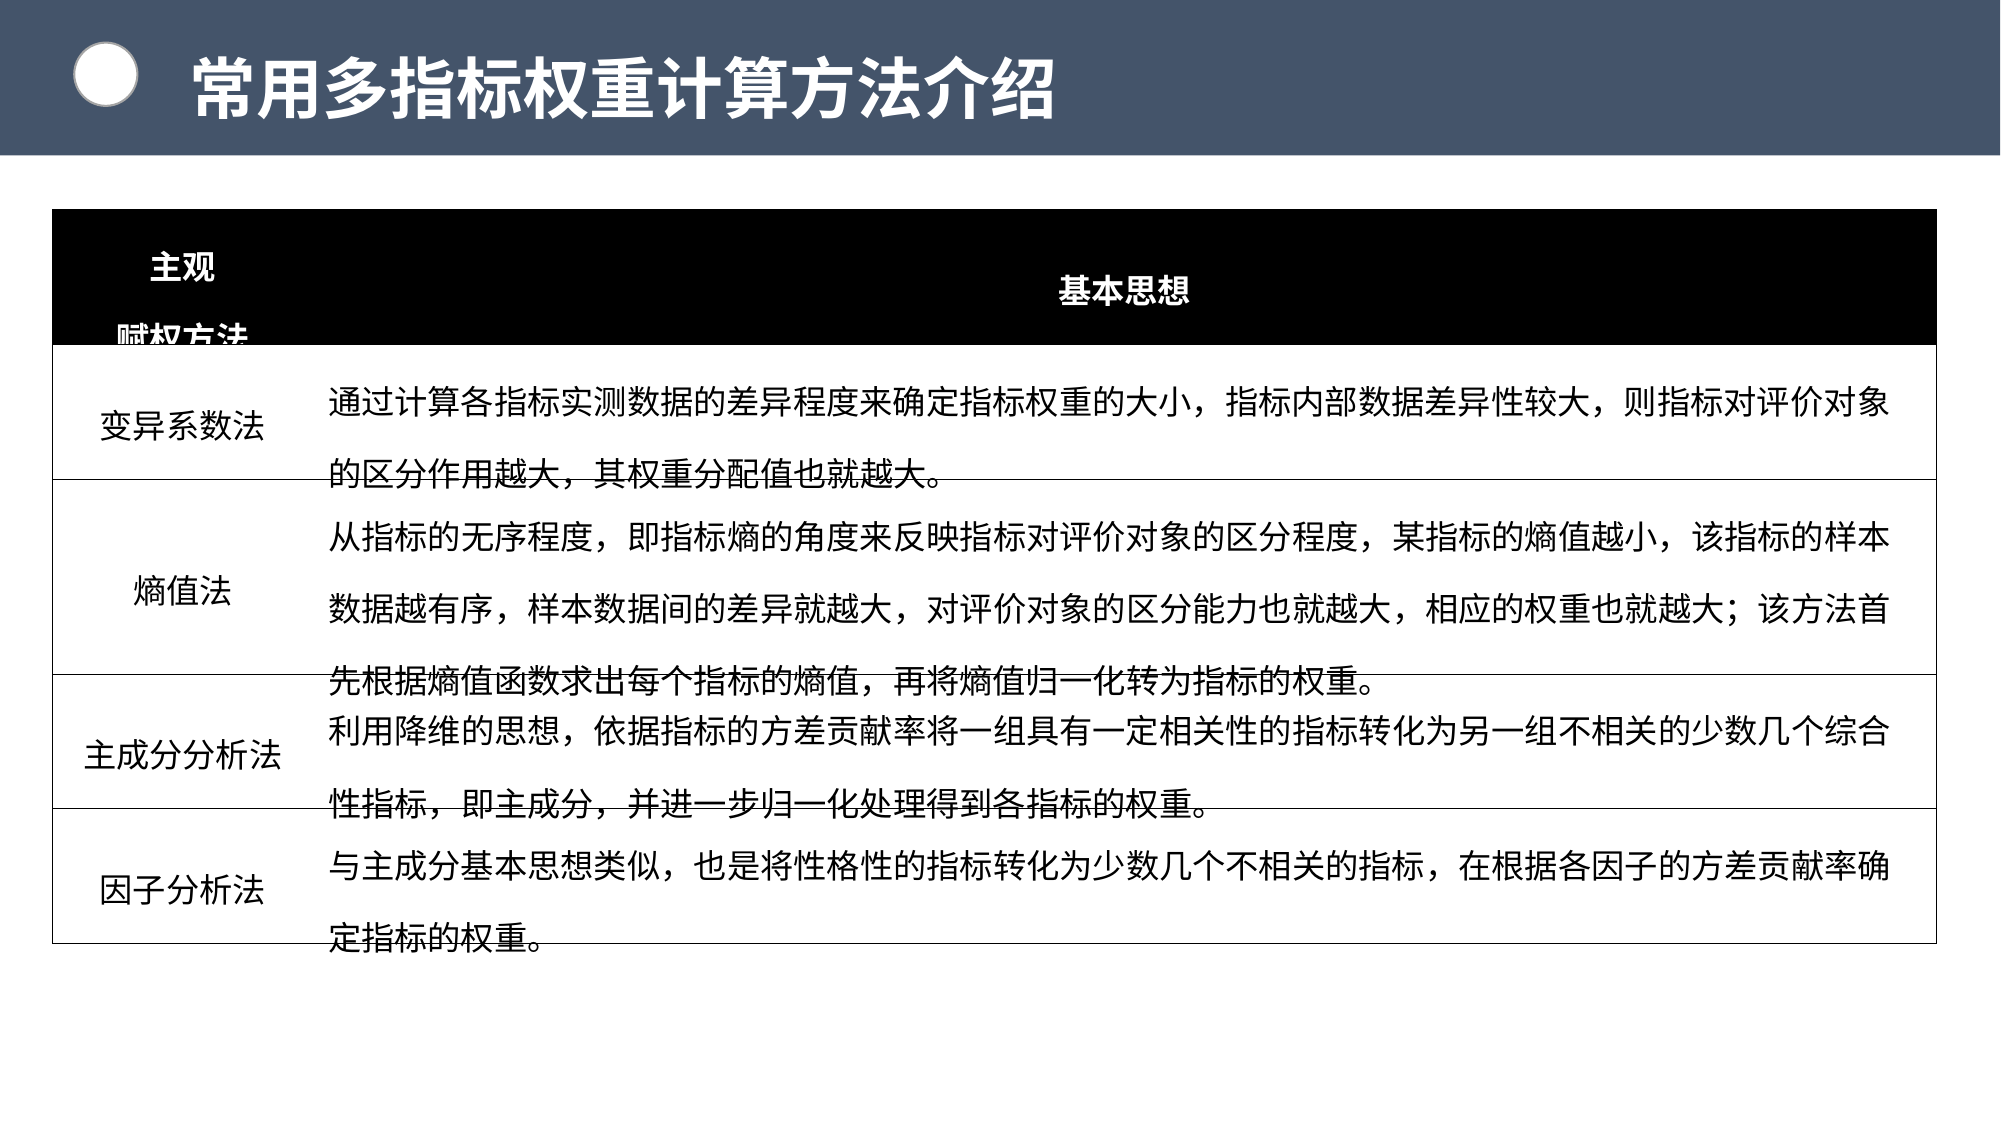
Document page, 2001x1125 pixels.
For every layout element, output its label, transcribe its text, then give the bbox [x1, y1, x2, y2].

table_header 主观 赋权方法 [53, 210, 313, 344]
text_box 常用多指标权重计算方法介绍 [174, 0, 1262, 135]
table_cell 与主成分基本思想类似，也是将性格性的指标转化为少数几个不相关的指标，在根据各因子的方差贡献率确定指标的权重。 [313, 809, 1936, 943]
table_cell 通过计算各指标实测数据的差异程度来确定指标权重的大小，指标内部数据差异性较大，则指标对评价对象的区分作用越大，其权重分配值也就越大。 [313, 345, 1936, 479]
table_header 基本思想 [313, 210, 1936, 344]
table_cell 因子分析法 [53, 809, 313, 943]
table_cell 利用降维的思想，依据指标的方差贡献率将一组具有一定相关性的指标转化为另一组不相关的少数几个综合性指标，即主成分，并进一步归一化处理得到各指标的权重。 [313, 675, 1936, 808]
table_cell 从指标的无序程度，即指标熵的角度来反映指标对评价对象的区分程度，某指标的熵值越小，该指标的样本数据越有序，样本数据间的差异就越大，对评价对象的区分能力也就越大，相应的权重也就越大；该方法首先根据熵值函数求出每个指标的熵值，再将熵值归一化转为指标的权重。 [313, 480, 1936, 674]
table_cell 熵值法 [53, 480, 313, 674]
table_cell 主成分分析法 [53, 675, 313, 808]
table_cell 变异系数法 [53, 345, 313, 479]
